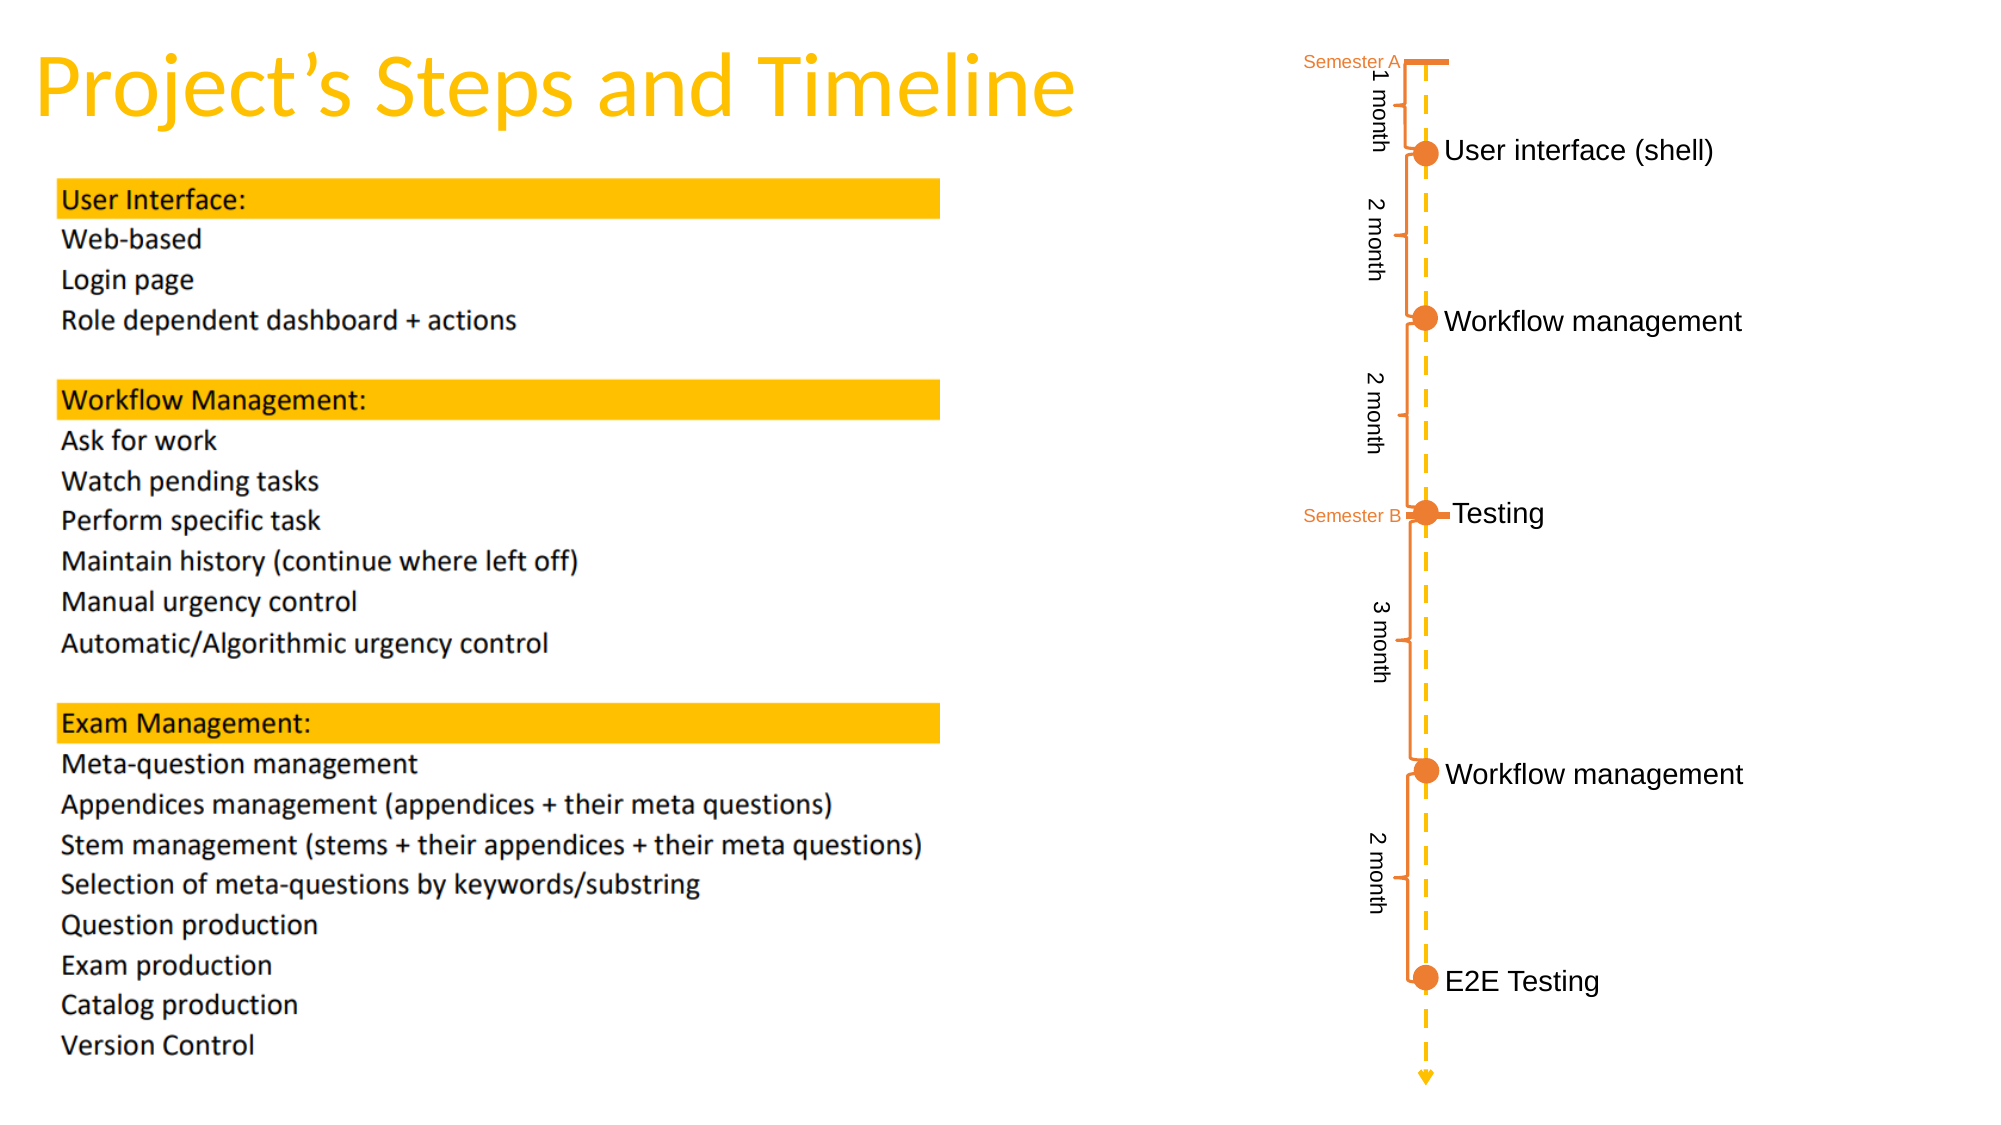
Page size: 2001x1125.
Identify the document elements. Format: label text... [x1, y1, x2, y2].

text_box Workflow management [1431, 295, 1825, 346]
text_box 2 month [1356, 183, 1400, 336]
text_box [1412, 306, 1421, 331]
text_box [1413, 141, 1421, 166]
text_box [1404, 69, 1416, 150]
picture [37, 158, 940, 1075]
text_box Workflow management [1431, 748, 1827, 798]
text_box [1414, 983, 1421, 990]
text_box User interface (shell) [1431, 124, 1825, 174]
title Project’s Steps and Timeline [19, 0, 1745, 196]
text_box 2 month [1356, 357, 1399, 509]
text_box E2E Testing [1431, 954, 1826, 1005]
text_box Semester A [1288, 41, 1685, 80]
text_box Testing [1437, 487, 1833, 538]
text_box [1405, 524, 1421, 761]
text_box Semester B [1431, 496, 1685, 534]
text_box [1399, 322, 1416, 508]
text_box [1413, 761, 1421, 772]
text_box Semester B [1288, 496, 1421, 534]
text_box 1 month [1361, 55, 1404, 214]
text_box 2 month [1358, 817, 1401, 969]
text_box [1400, 153, 1419, 318]
text_box 3 month [1362, 586, 1405, 738]
text_box [1401, 772, 1421, 984]
